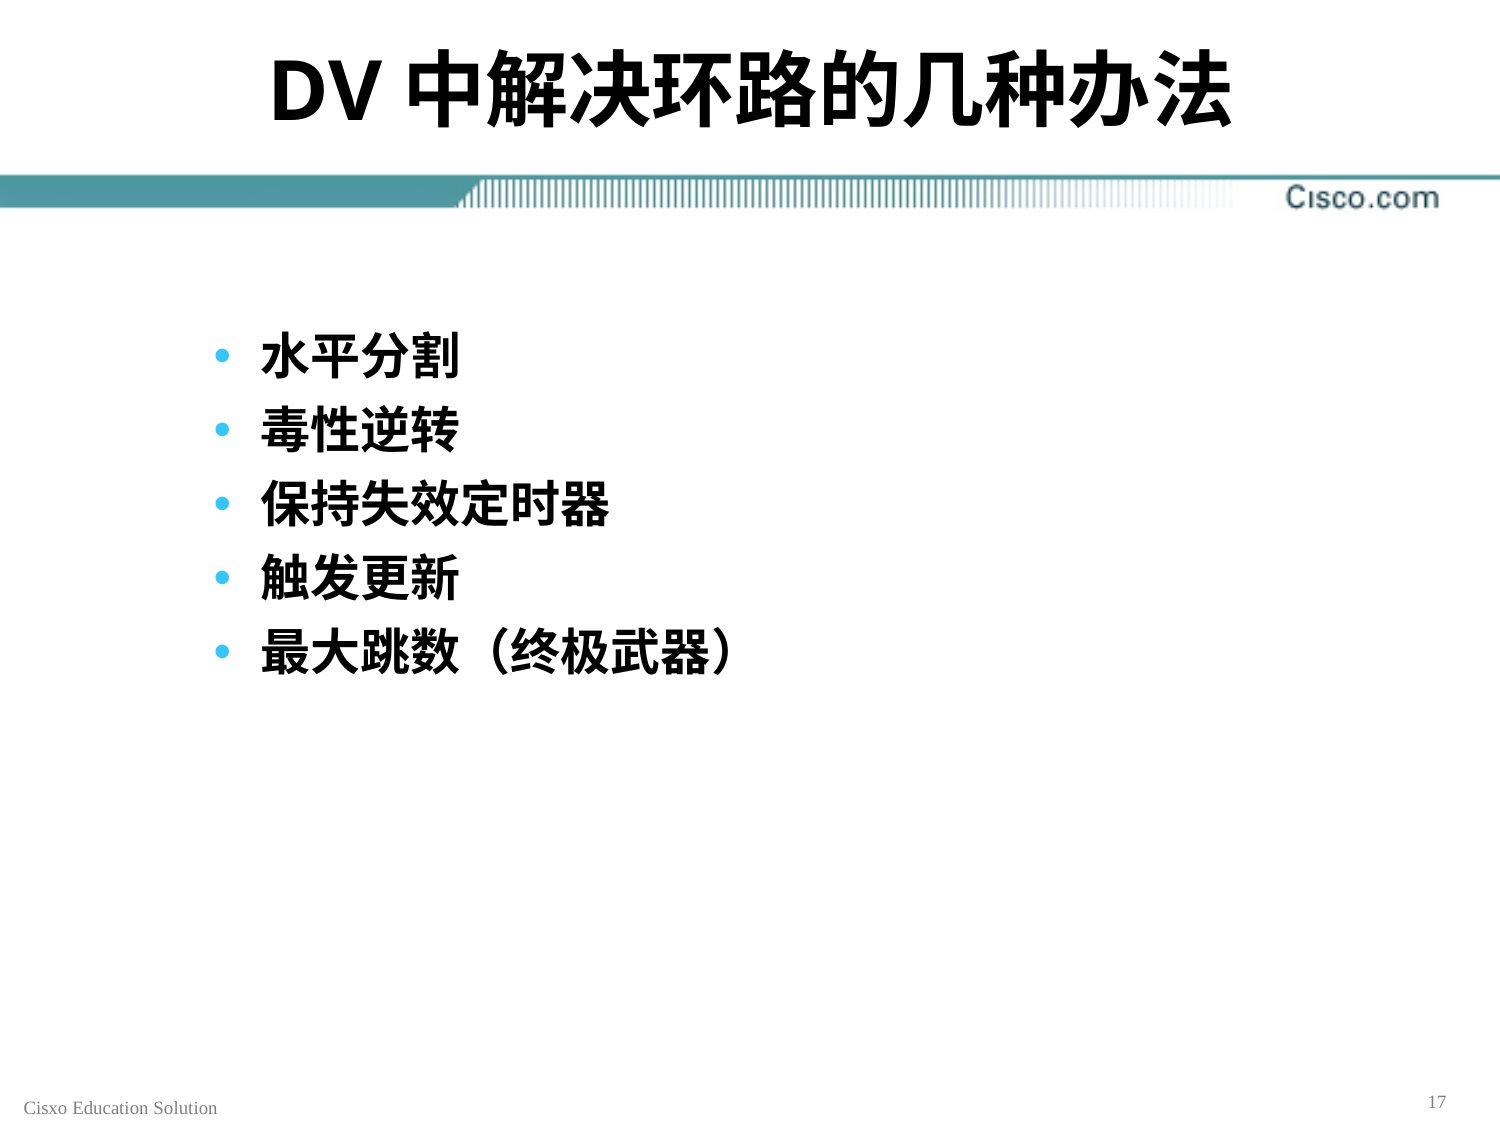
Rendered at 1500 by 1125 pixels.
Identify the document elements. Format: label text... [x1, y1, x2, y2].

title DV中解决环路的几种办法 [125, 0, 1377, 188]
picture [0, 172, 1500, 213]
list 水平分割 毒性逆转 保持失效定时器 触发更新 最大跳数（终极武器） [200, 324, 1500, 942]
